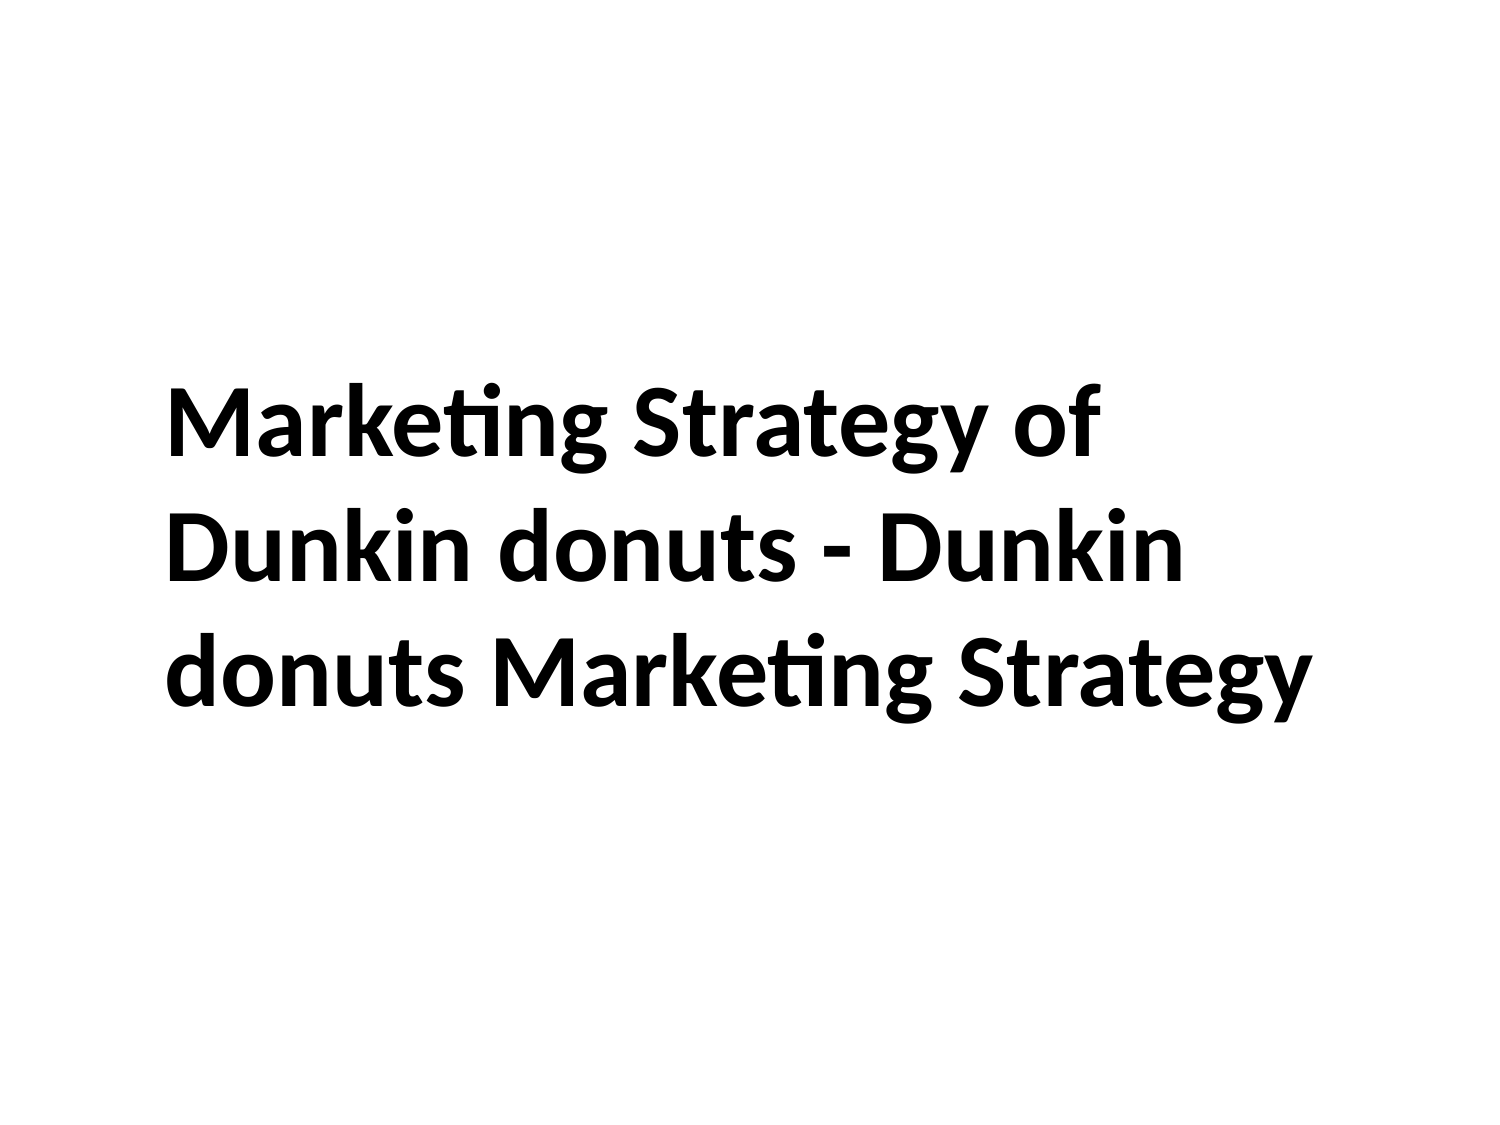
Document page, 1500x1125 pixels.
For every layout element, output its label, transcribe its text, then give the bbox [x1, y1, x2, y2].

text_box Marketing Strategy of Dunkin donuts - Dunkin donuts Marketing Strategy [149, 299, 1350, 735]
